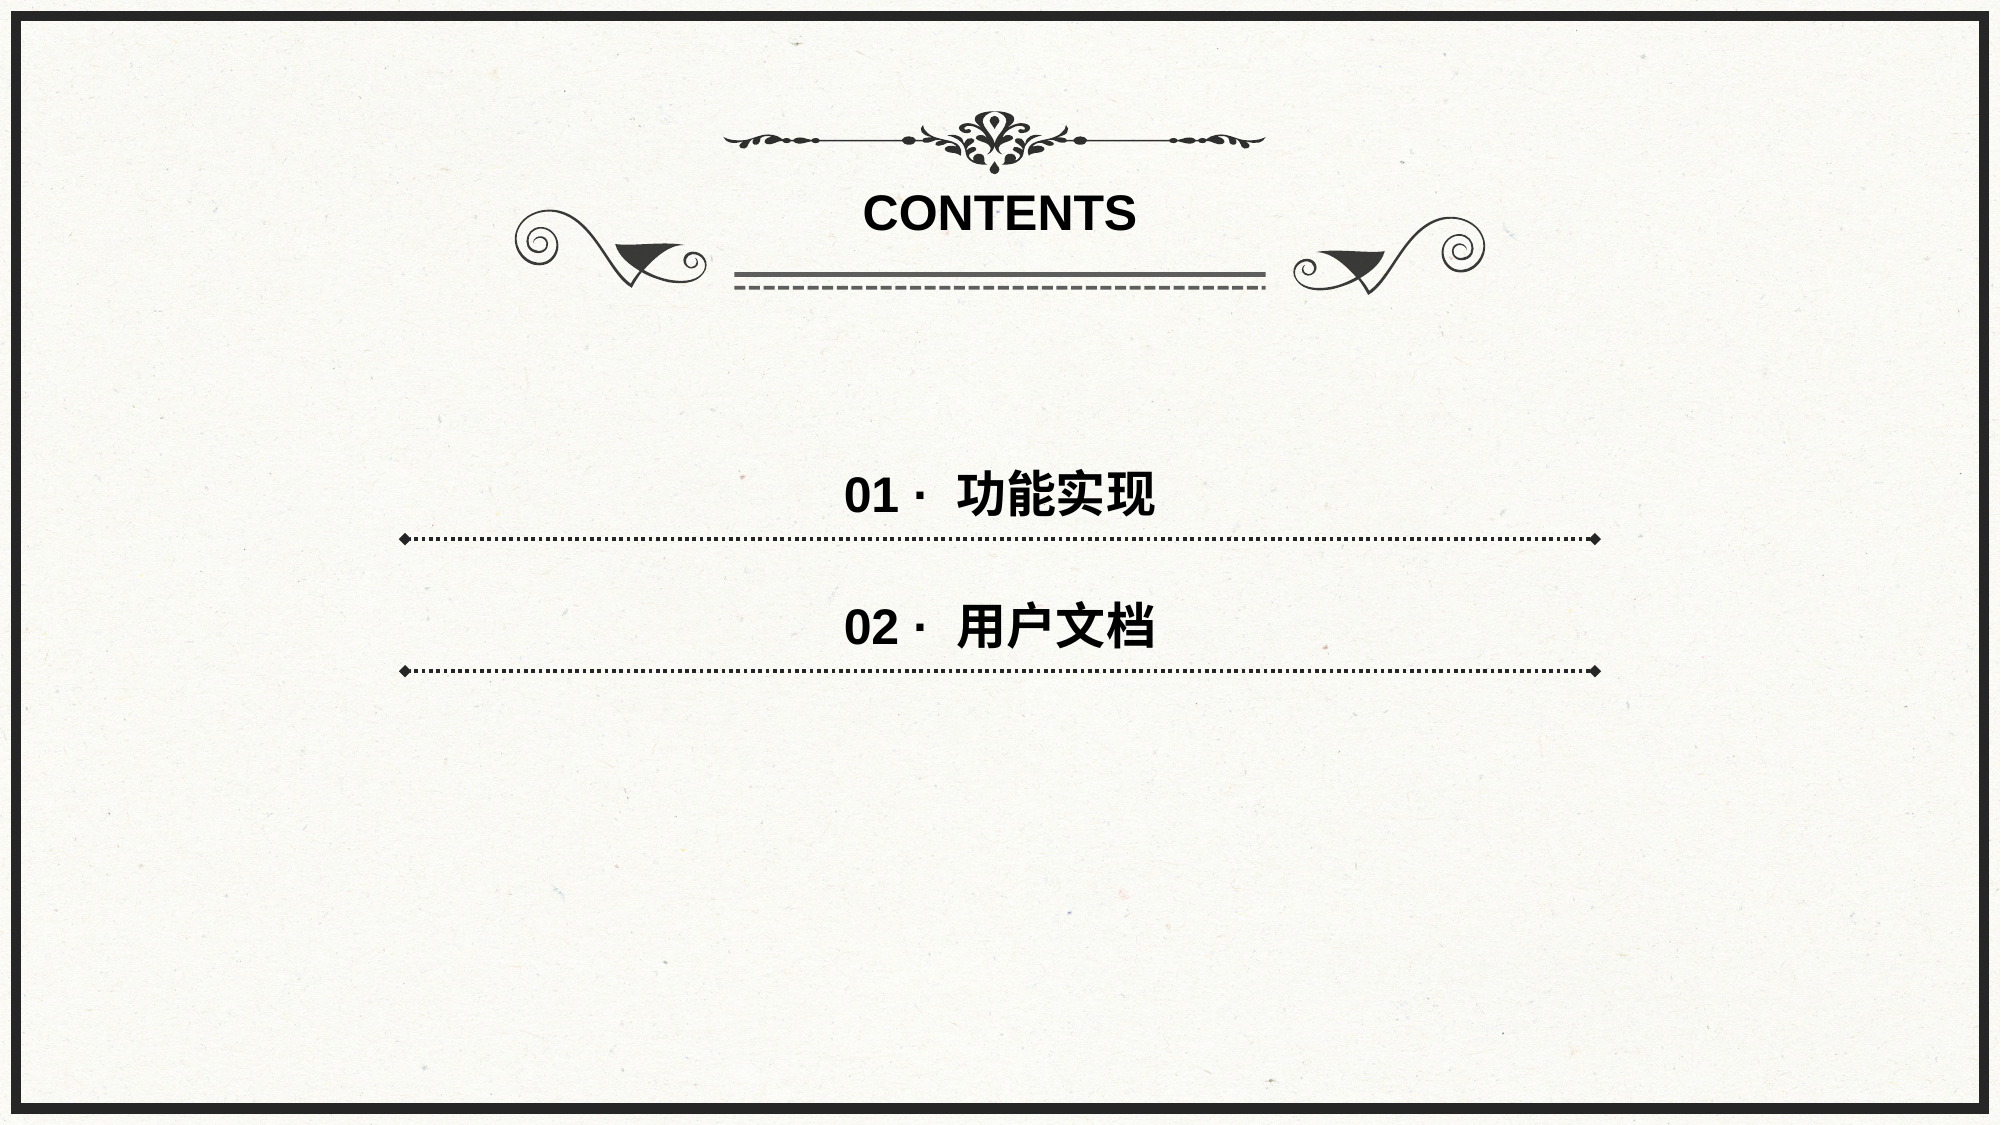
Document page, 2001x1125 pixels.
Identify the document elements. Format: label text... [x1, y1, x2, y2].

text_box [511, 111, 1489, 295]
text_box 02 · 用户文档 [539, 587, 1461, 662]
text_box [15, 15, 1985, 1109]
text_box 01 · 功能实现 [539, 455, 1461, 530]
